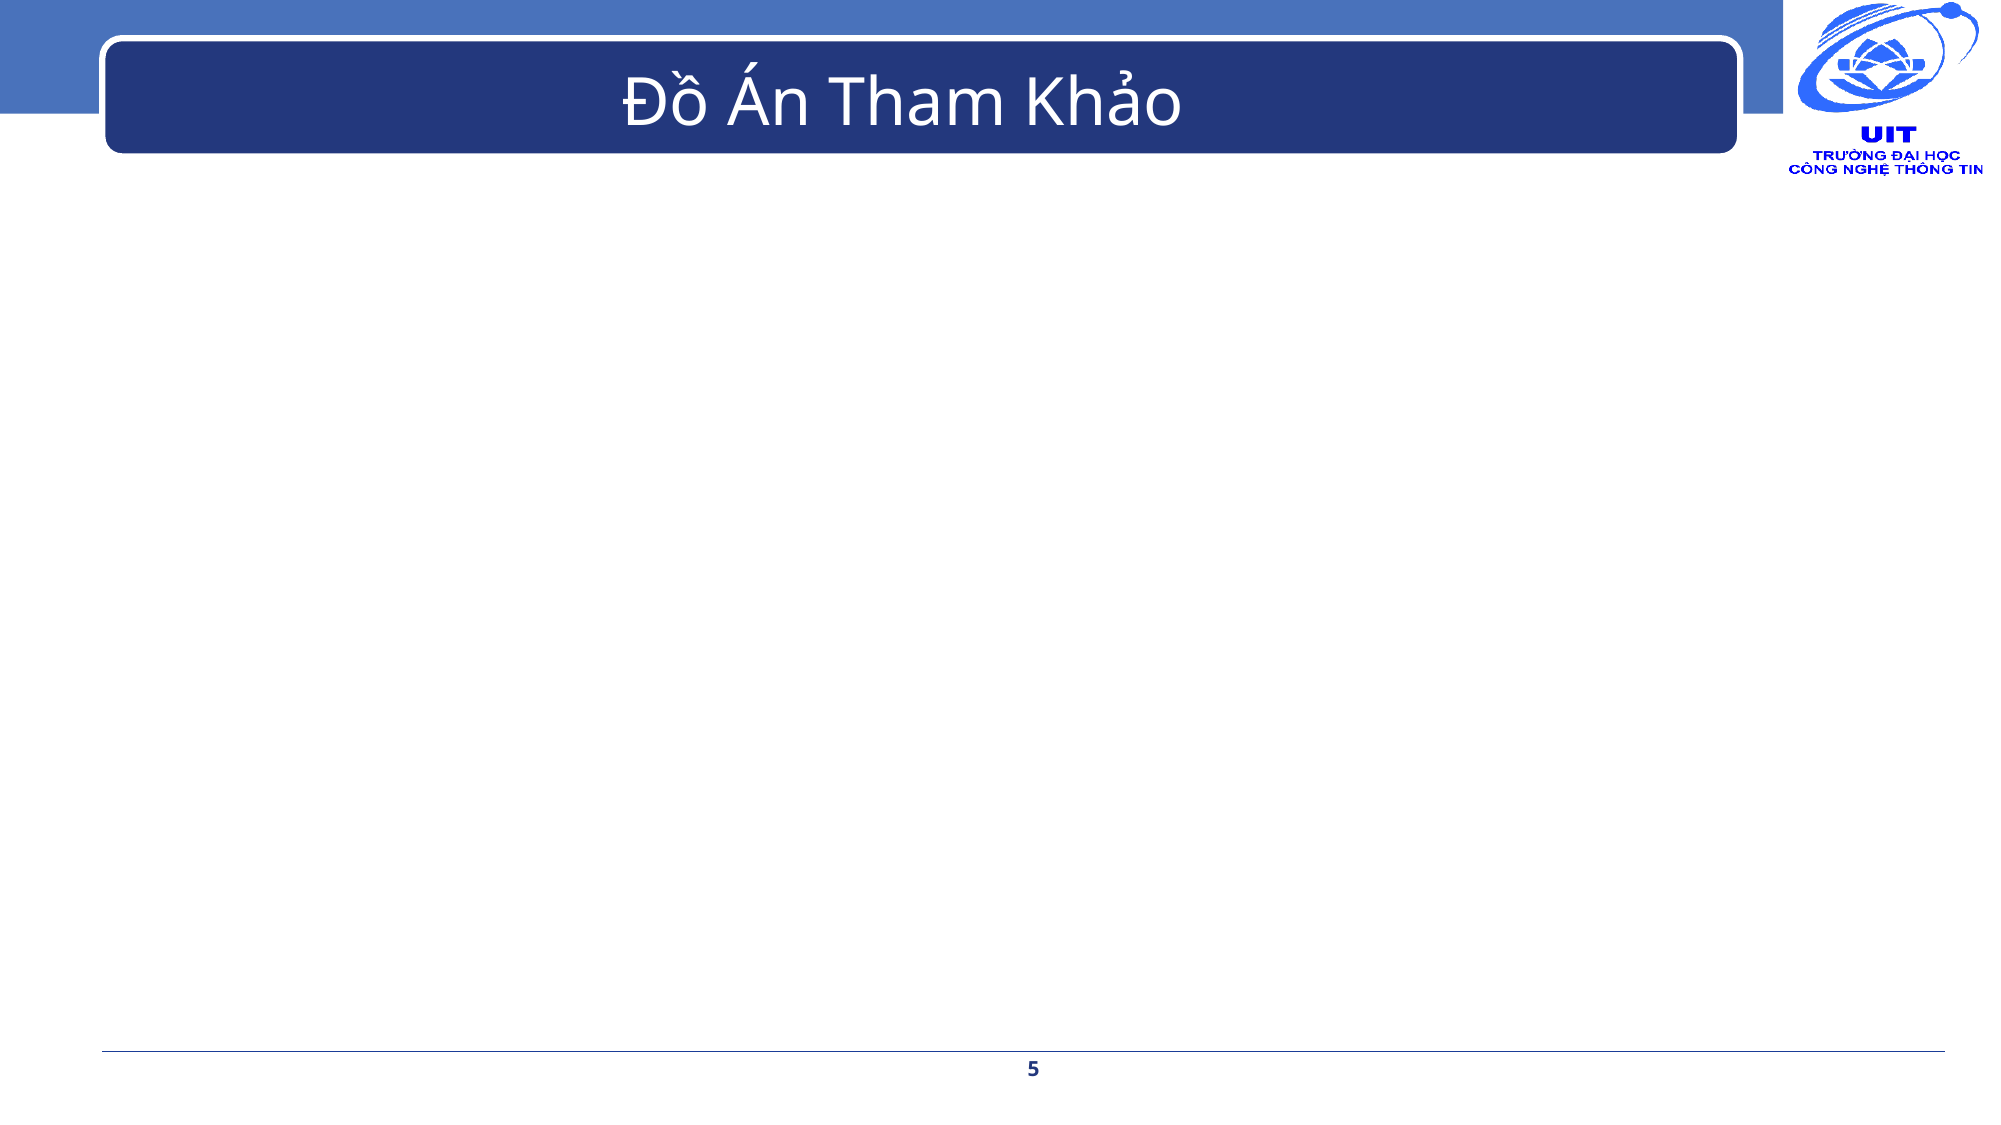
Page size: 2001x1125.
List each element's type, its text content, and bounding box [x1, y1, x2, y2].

title Đồ Án Tham Khảo [119, 52, 1687, 145]
picture [1789, 2, 1983, 176]
slide_number 5 [800, 1047, 1267, 1083]
